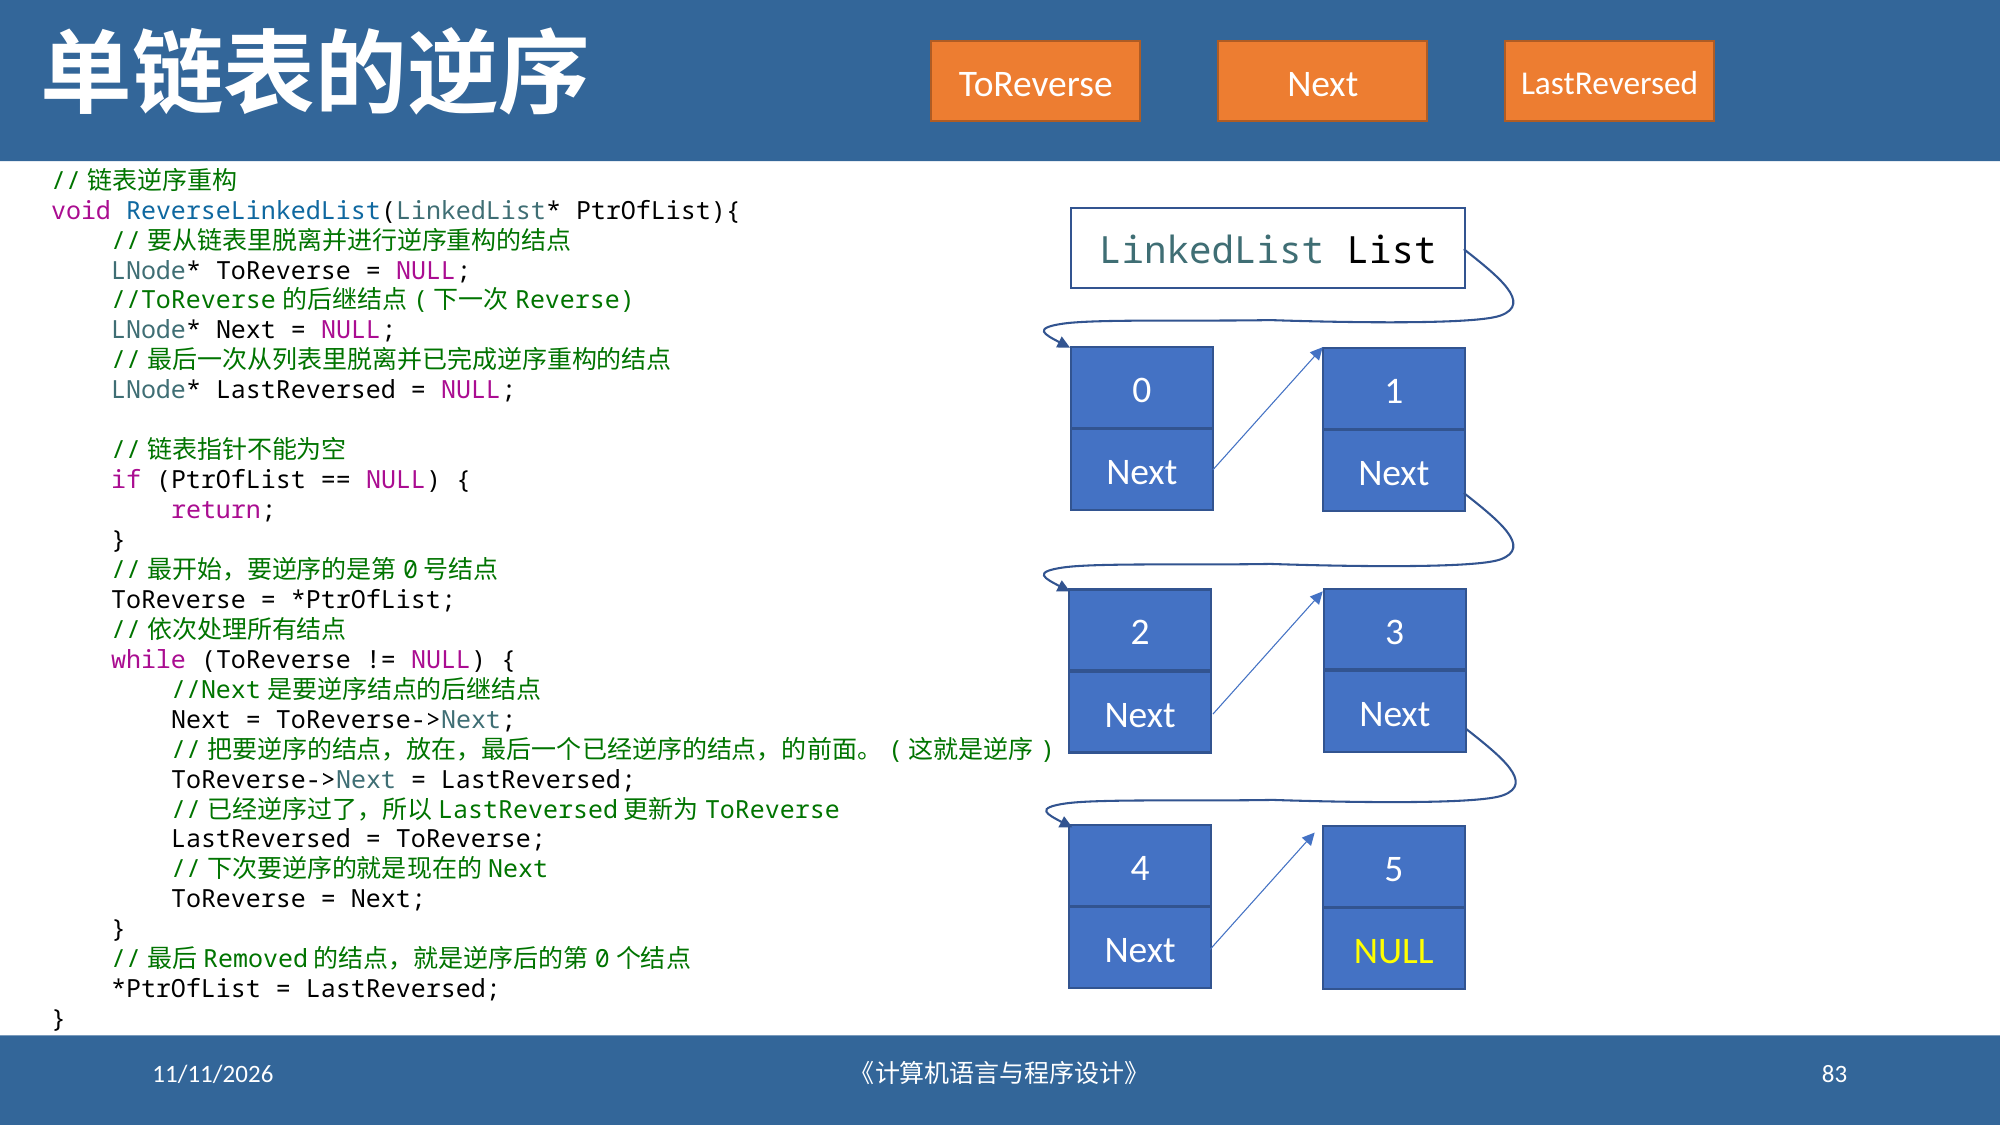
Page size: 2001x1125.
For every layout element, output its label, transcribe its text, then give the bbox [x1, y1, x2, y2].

title 单链表的逆序 [25, 0, 1957, 154]
slide_number 83 [1412, 1042, 1863, 1103]
footer 《计算机语言与程序设计》 [662, 1042, 1338, 1103]
text_box Next [1217, 40, 1428, 122]
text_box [1070, 347, 1213, 511]
text_box [1042, 248, 1515, 348]
text_box ToReverse [930, 40, 1141, 122]
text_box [1212, 347, 1323, 470]
text_box LinkedList List [1070, 207, 1466, 289]
text_box //链表逆序重构 void ReverseLinkedList(LinkedList* PtrOfList){ //要从链表里脱离并进行逆序重构的结点 LNode* ToReverse = NULL; //ToReverse的后继结点(下一次Reverse) LNode* Next = NULL; //最后一次从列表里脱离并已完成逆序重构的结点 LNode* LastReversed = NULL; //链表指针不能为空 if (PtrOfList == NULL) { return; } //最开始，要逆序的是第0号结点 ToReverse = *PtrOfList; //依次处理所有结点 while (ToReverse != NULL) { //Next是要逆序结点的后继结点 Next = ToReverse->Next; //把要逆序的结点，放在，最后一个已经逆序的结点，的前面。(这就是逆序) ToReverse->Next = LastReversed; //已经逆序过了，所以LastReversed更新为ToReverse LastReversed = ToReverse; //下次要逆序的就是现在的Next ToReverse = Next; } //最后Removed的结点，就是逆序后的第0个结点 *PtrOfList = LastReversed; } [36, 156, 1157, 1040]
text_box LastReversed [1504, 40, 1715, 122]
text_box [1322, 347, 1465, 512]
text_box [1322, 825, 1465, 989]
text_box [1045, 728, 1517, 828]
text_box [1068, 825, 1212, 989]
text_box [1042, 492, 1515, 592]
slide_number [137, 1042, 588, 1103]
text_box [1068, 589, 1212, 753]
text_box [1204, 832, 1315, 956]
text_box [1323, 588, 1466, 752]
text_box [1212, 591, 1323, 715]
